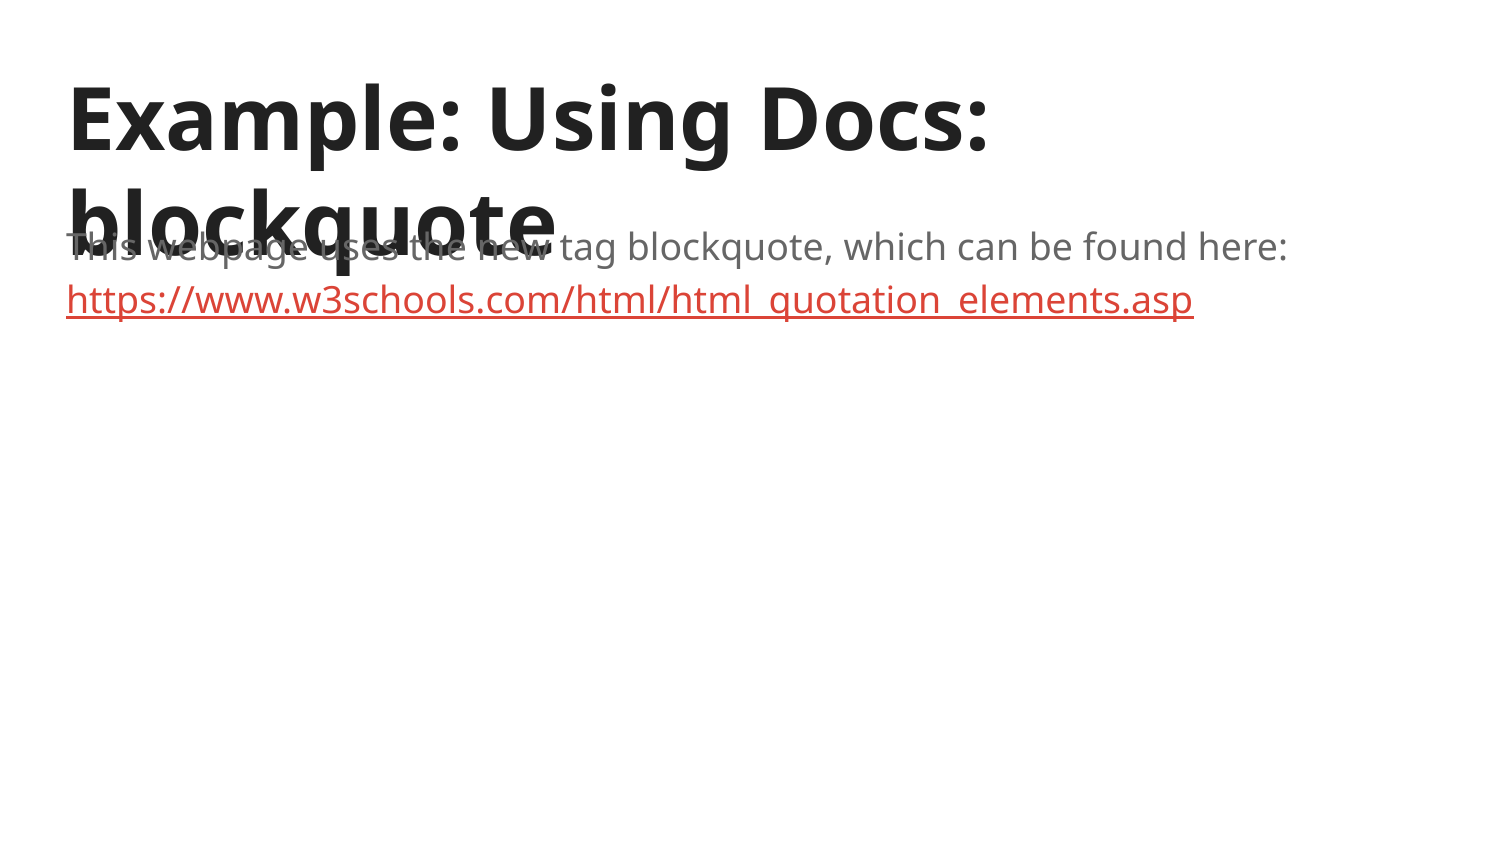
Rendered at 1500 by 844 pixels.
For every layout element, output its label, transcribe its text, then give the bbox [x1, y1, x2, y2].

title Example: Using Docs: blockquote [51, 48, 1449, 180]
list This webpage uses the new tag blockquote, which can be found here: https://www.w3schools.com/html/html_quotation_elements.asp [51, 201, 1449, 750]
